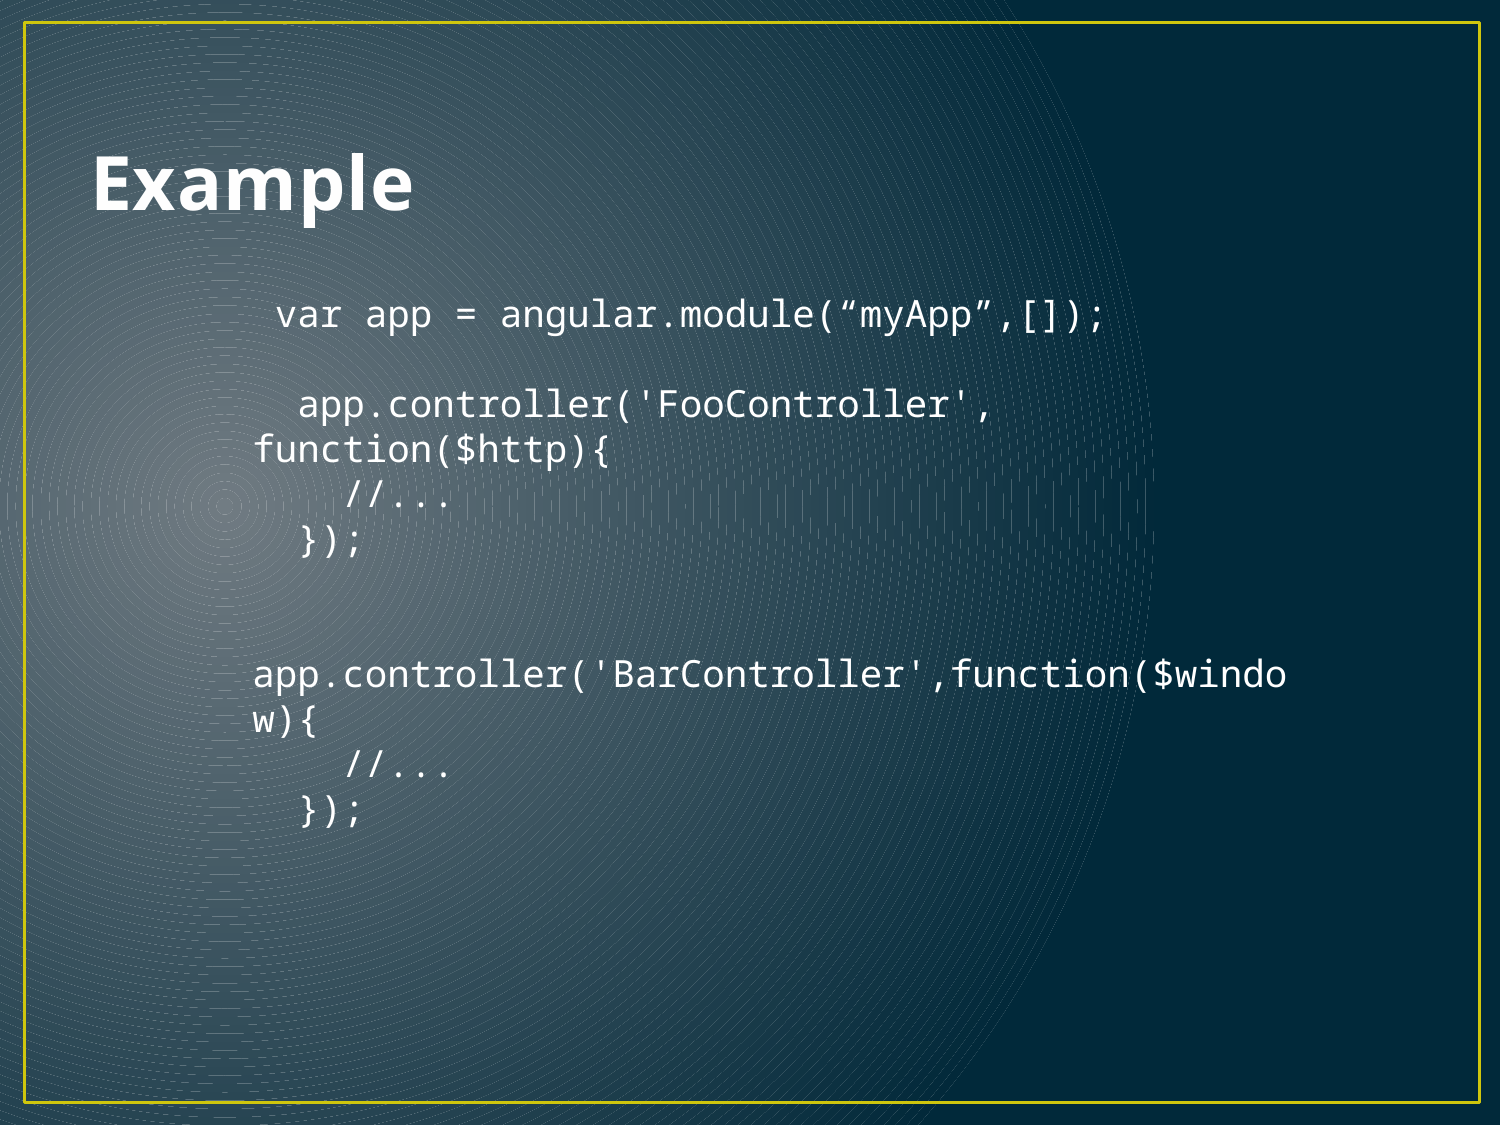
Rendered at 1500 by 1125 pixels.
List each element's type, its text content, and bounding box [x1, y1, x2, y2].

title Example [75, 99, 1425, 233]
text_box var app = angular.module(“myApp”,[]); app.controller('FooController', function($http){ //... }); app.controller('BarController',function($window){ //... }); [237, 282, 1313, 837]
